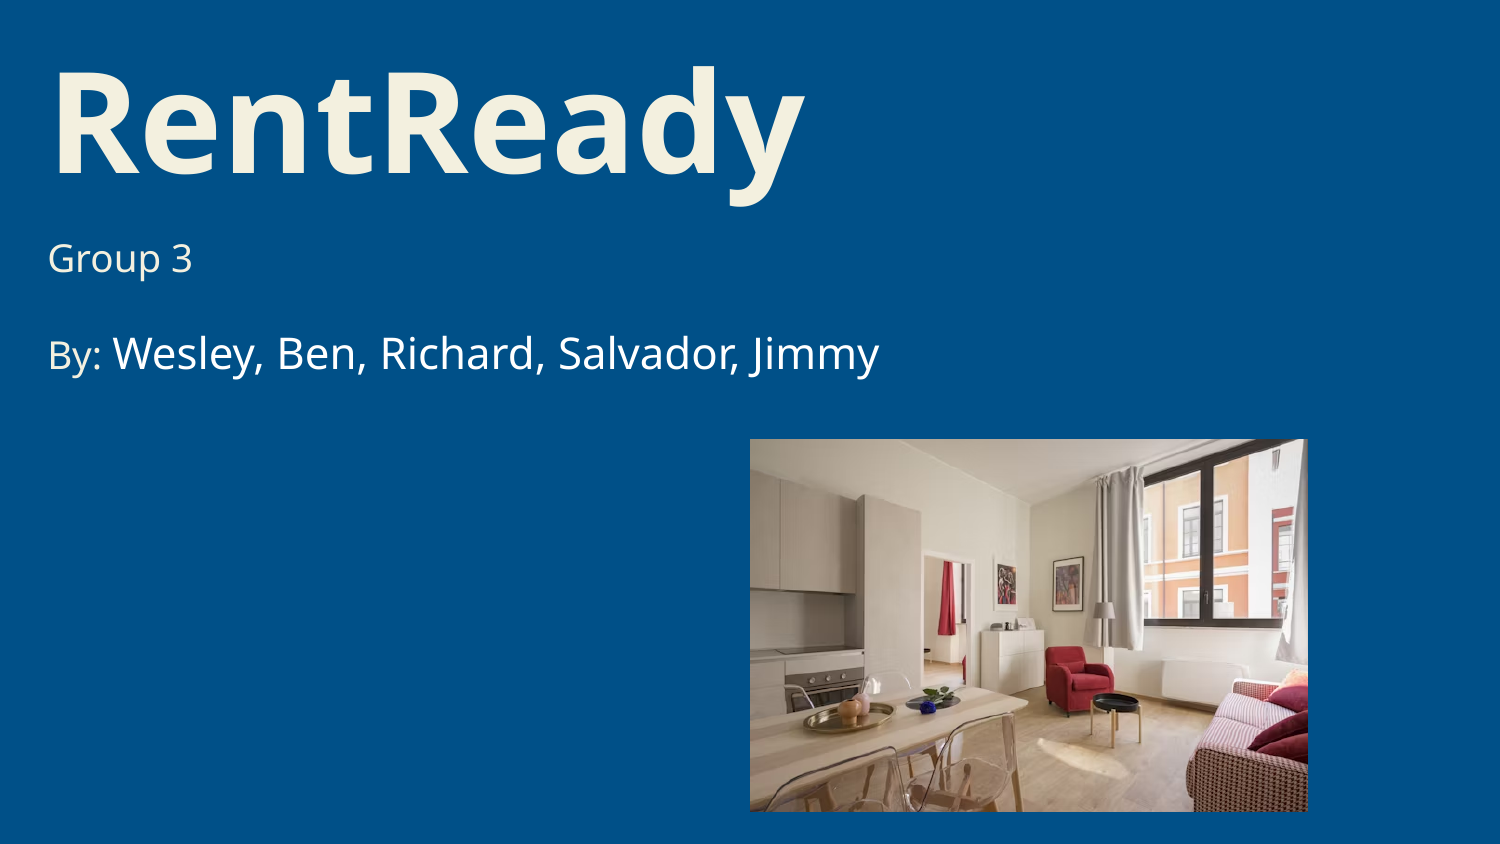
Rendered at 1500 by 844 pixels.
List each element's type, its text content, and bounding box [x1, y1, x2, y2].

title RentReady [32, 36, 1347, 345]
subtitle Group 3 By: Wesley, Ben, Richard, Salvador, Jimmy [32, 218, 913, 310]
picture [749, 439, 1308, 812]
